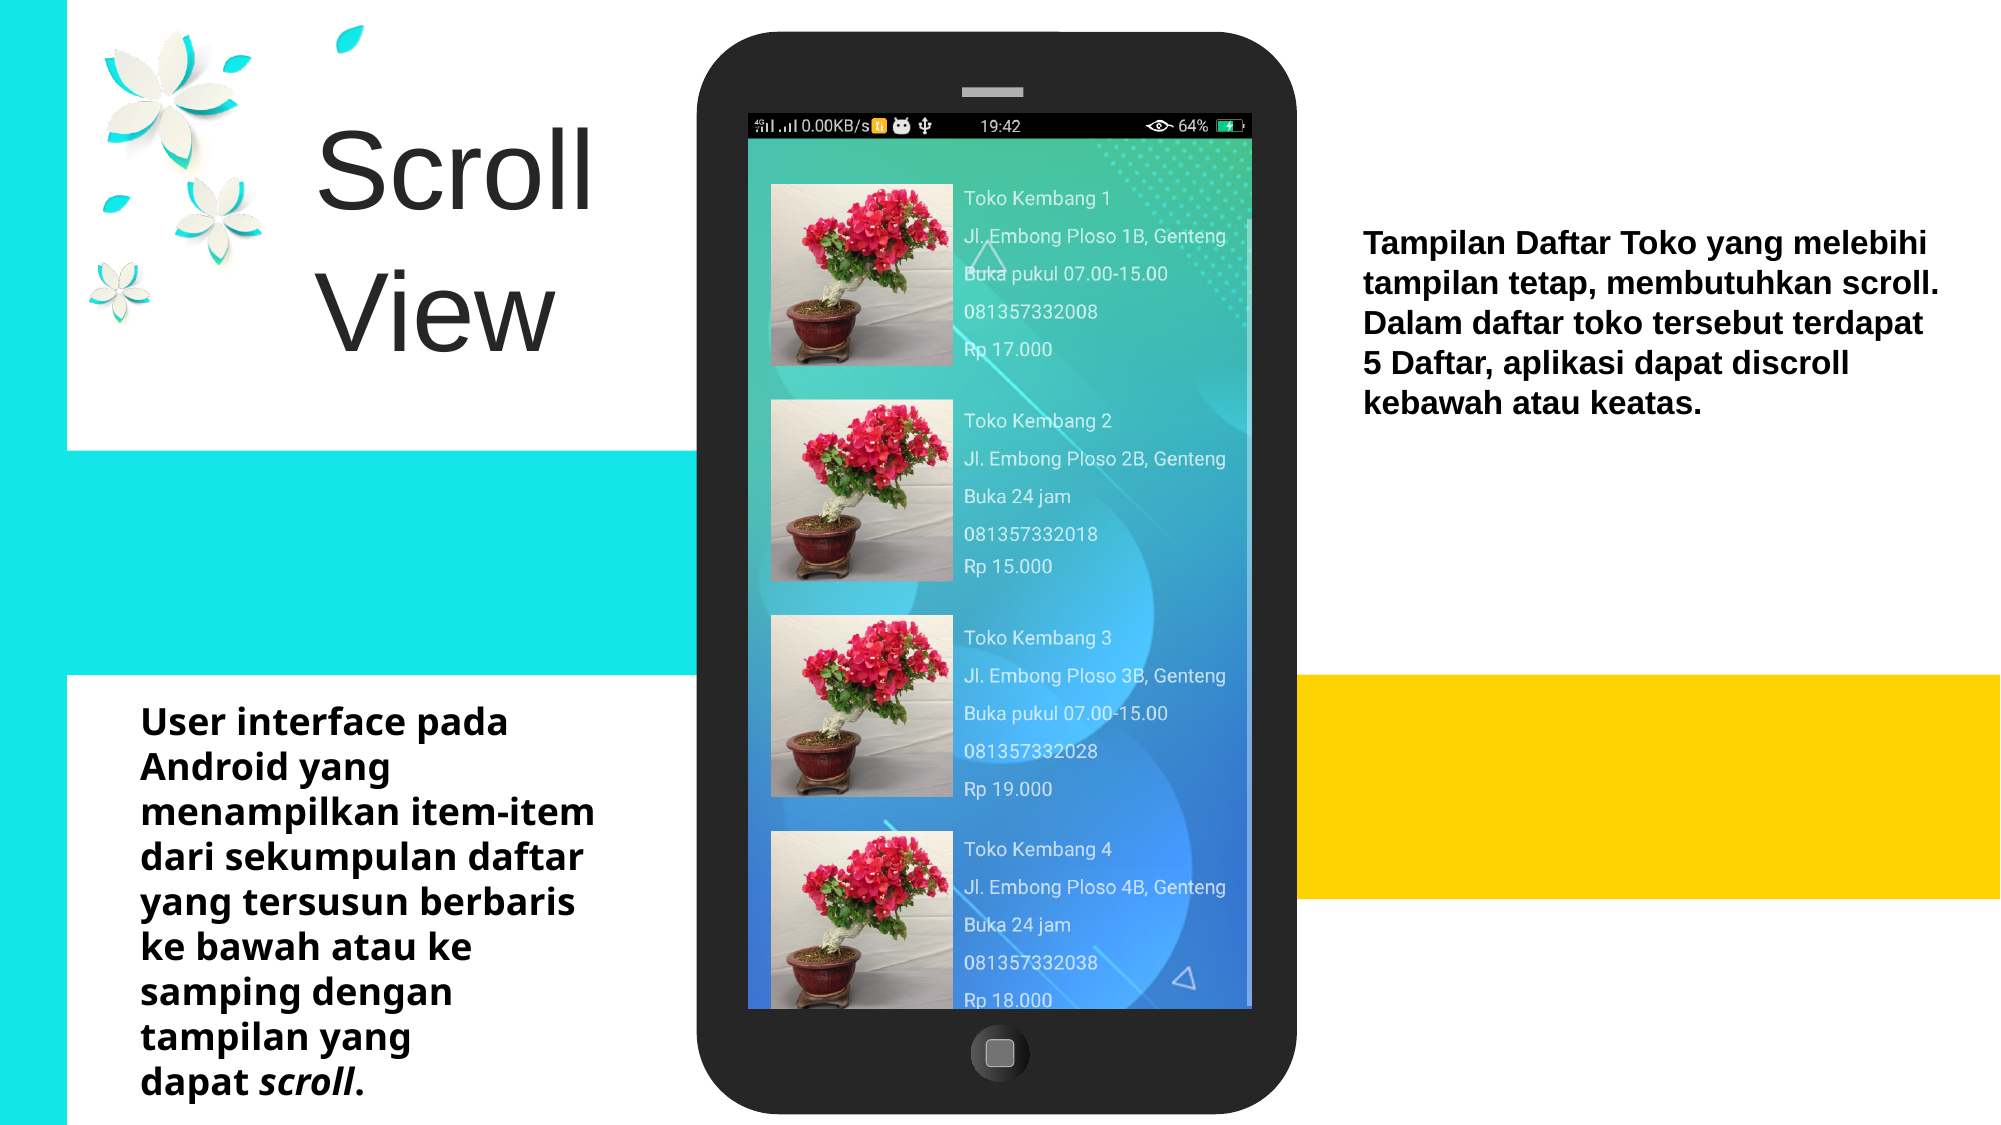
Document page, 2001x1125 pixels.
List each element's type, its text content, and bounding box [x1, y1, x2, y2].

picture [103, 195, 131, 213]
list Scroll View [299, 105, 631, 384]
text_box Tampilan Daftar Toko yang melebihi tampilan tetap, membutuhkan scroll. Dalam daftar toko tersebut terdapat 5 Daftar, aplikasi dapat discroll kebawah atau keatas. [1348, 214, 1957, 528]
picture [104, 30, 274, 280]
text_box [696, 31, 1297, 1115]
text_box User interface pada Android yang menampilkan item-item dari sekumpulan daftar yang tersusun berbaris ke bawah atau ke samping dengan tampilan yang dapat scroll. [125, 690, 612, 1111]
picture [332, 24, 370, 54]
picture [84, 254, 158, 333]
picture [748, 113, 1252, 1009]
